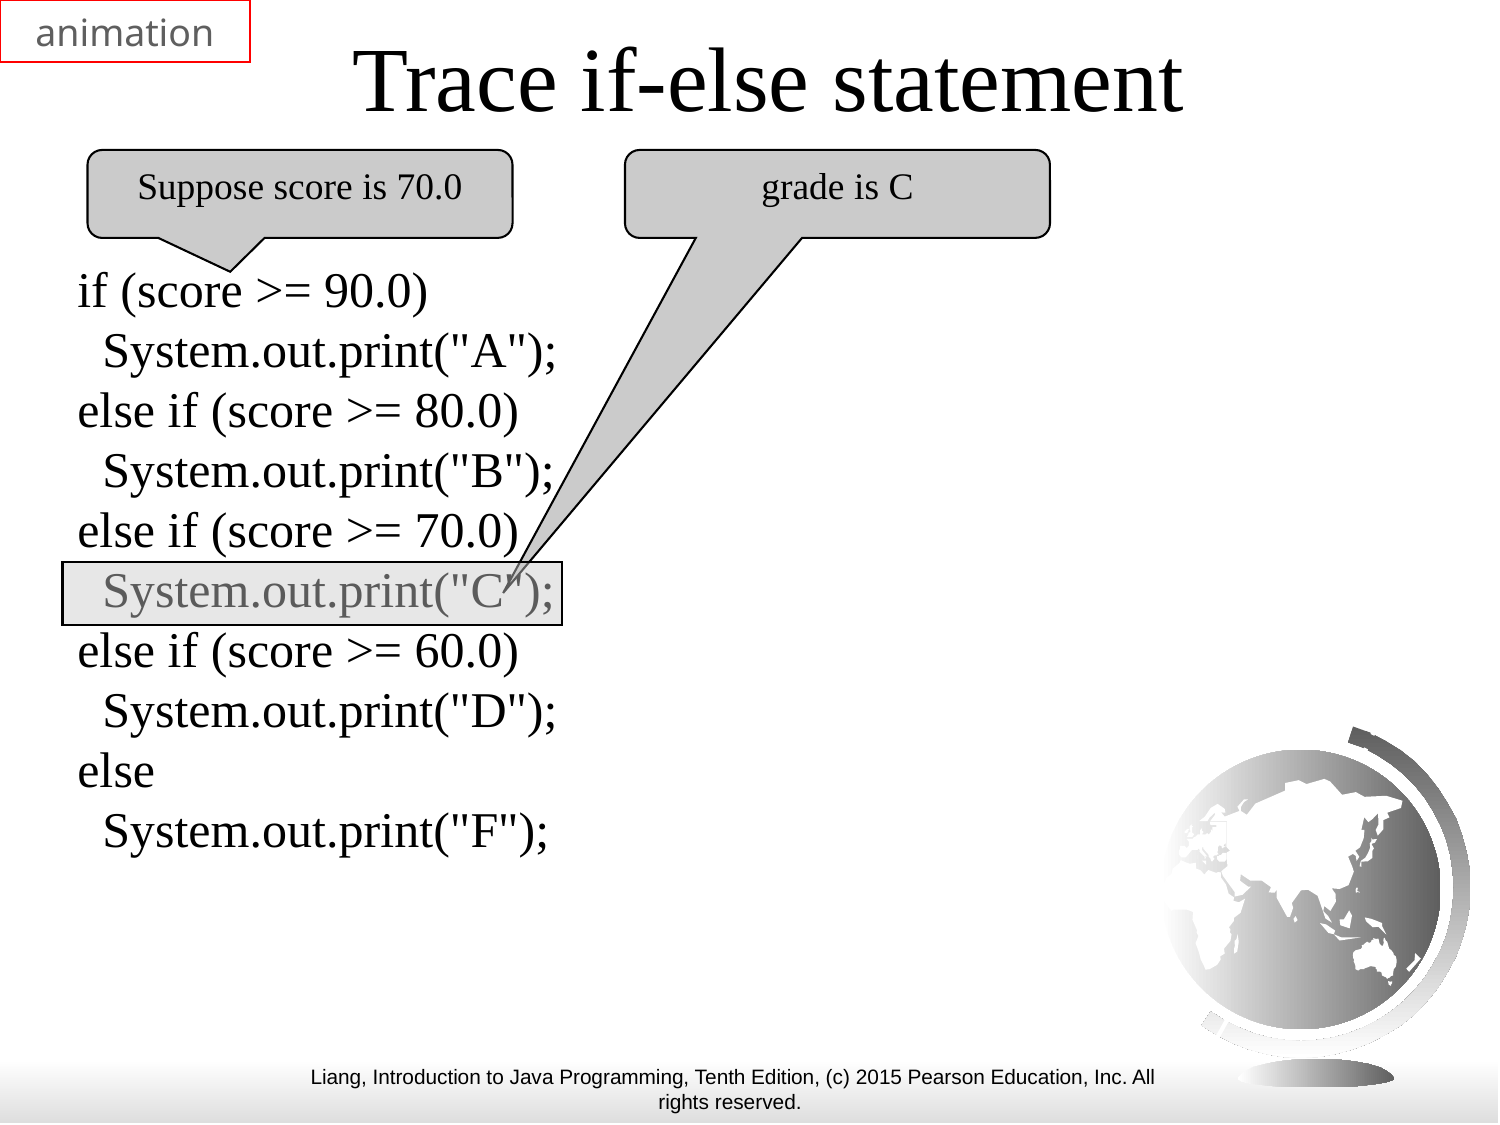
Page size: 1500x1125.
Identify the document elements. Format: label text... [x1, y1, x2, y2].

text_box Suppose score is 70.0 [87, 149, 513, 272]
text_box grade is C [519, 149, 1051, 562]
title Trace if-else statement [112, 0, 1425, 150]
text_box if (score >= 90.0) System.out.print("A"); else if (score >= 80.0) System.out.print("B"); else if (score >= 70.0) System.out.print("C"); else if (score >= 60.0) System.out.print("D"); else System.out.print("F"); [62, 450, 625, 865]
text_box animation [0, 0, 250, 63]
text_box [62, 562, 563, 625]
slide_number [1074, 1049, 1388, 1125]
text_box if (score >= 90.0) System.out.print("A"); else if (score >= 80.0) System.out.print("B"); else if (score >= 70.0) System.out.print("C"); else if (score >= 60.0) System.out.print("D"); else System.out.print("F"); [62, 249, 625, 562]
